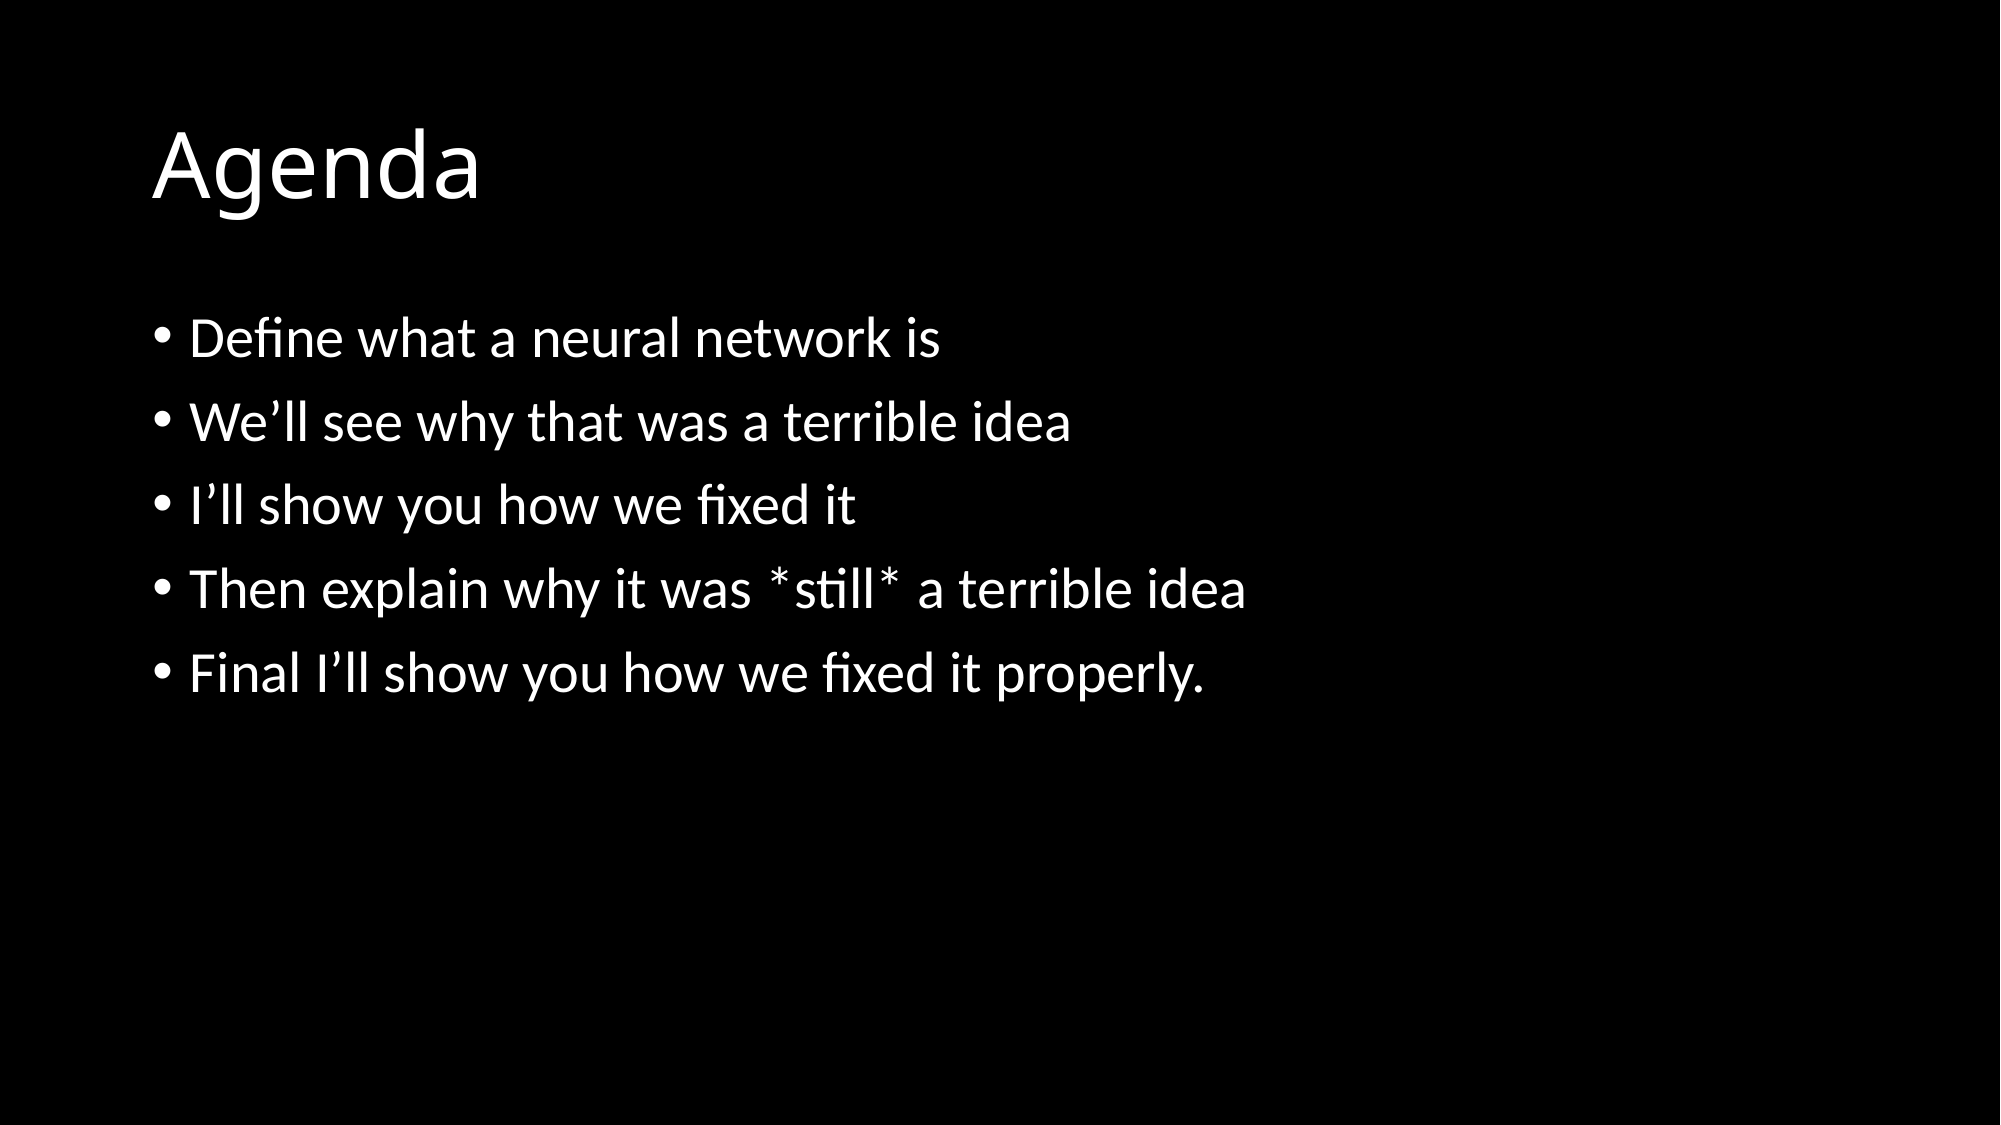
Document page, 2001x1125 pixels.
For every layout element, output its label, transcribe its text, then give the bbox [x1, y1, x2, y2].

list Define what a neural network is We’ll see why that was a terrible idea I’ll show you how we fixed it Then explain why it was *still* a terrible idea Final I’ll show you how we fixed it properly. [137, 299, 1863, 1014]
title Agenda [137, 59, 1863, 278]
